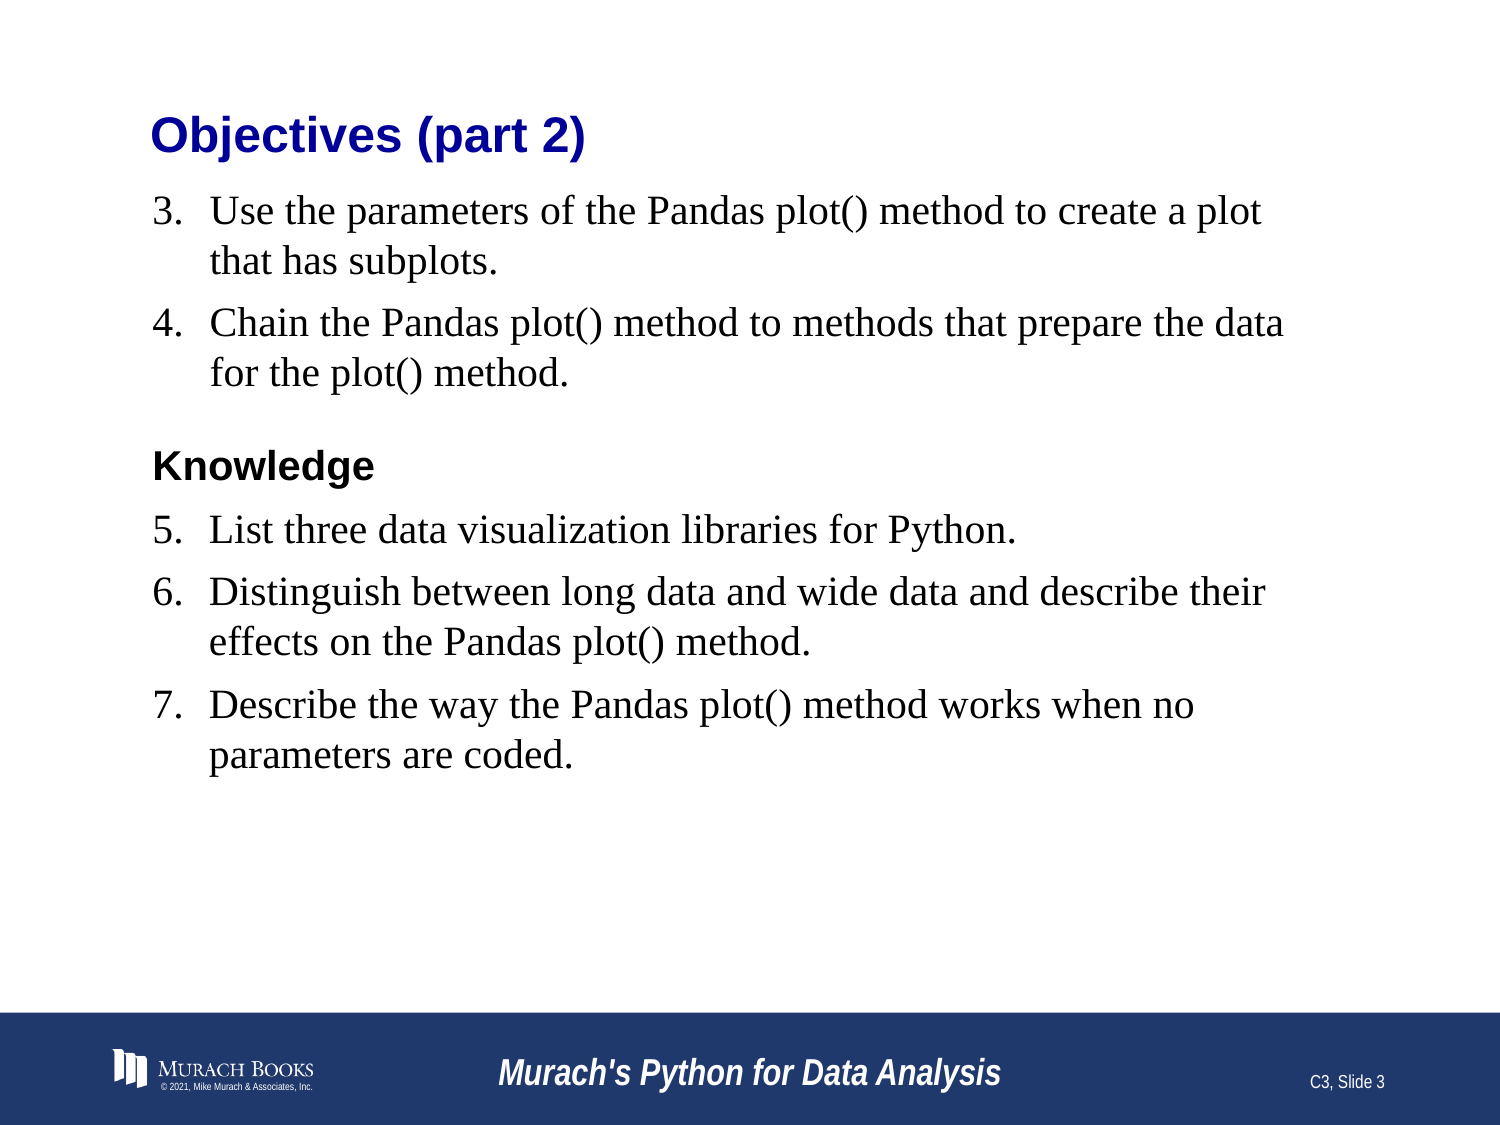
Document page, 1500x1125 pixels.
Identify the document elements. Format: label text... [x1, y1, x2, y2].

footer © 2021, Mike Murach & Associates, Inc. [12, 1025, 463, 1100]
slide_number C3, Slide 3 [1087, 1025, 1400, 1100]
slide_number Murach's Python for Data Analysis [463, 1025, 1050, 1100]
list Use the parameters of the Pandas plot() method to create a plot that has subplots. Chain the Pandas plot() method to methods that prepare the data for the plot() method. Knowledge List three data visualization libraries for Python. Distinguish between long data and wide data and describe their effects on the Pandas plot() method. Describe the way the Pandas plot() method works when no parameters are coded. [137, 174, 1350, 975]
title Objectives (part 2) [150, 102, 1350, 164]
